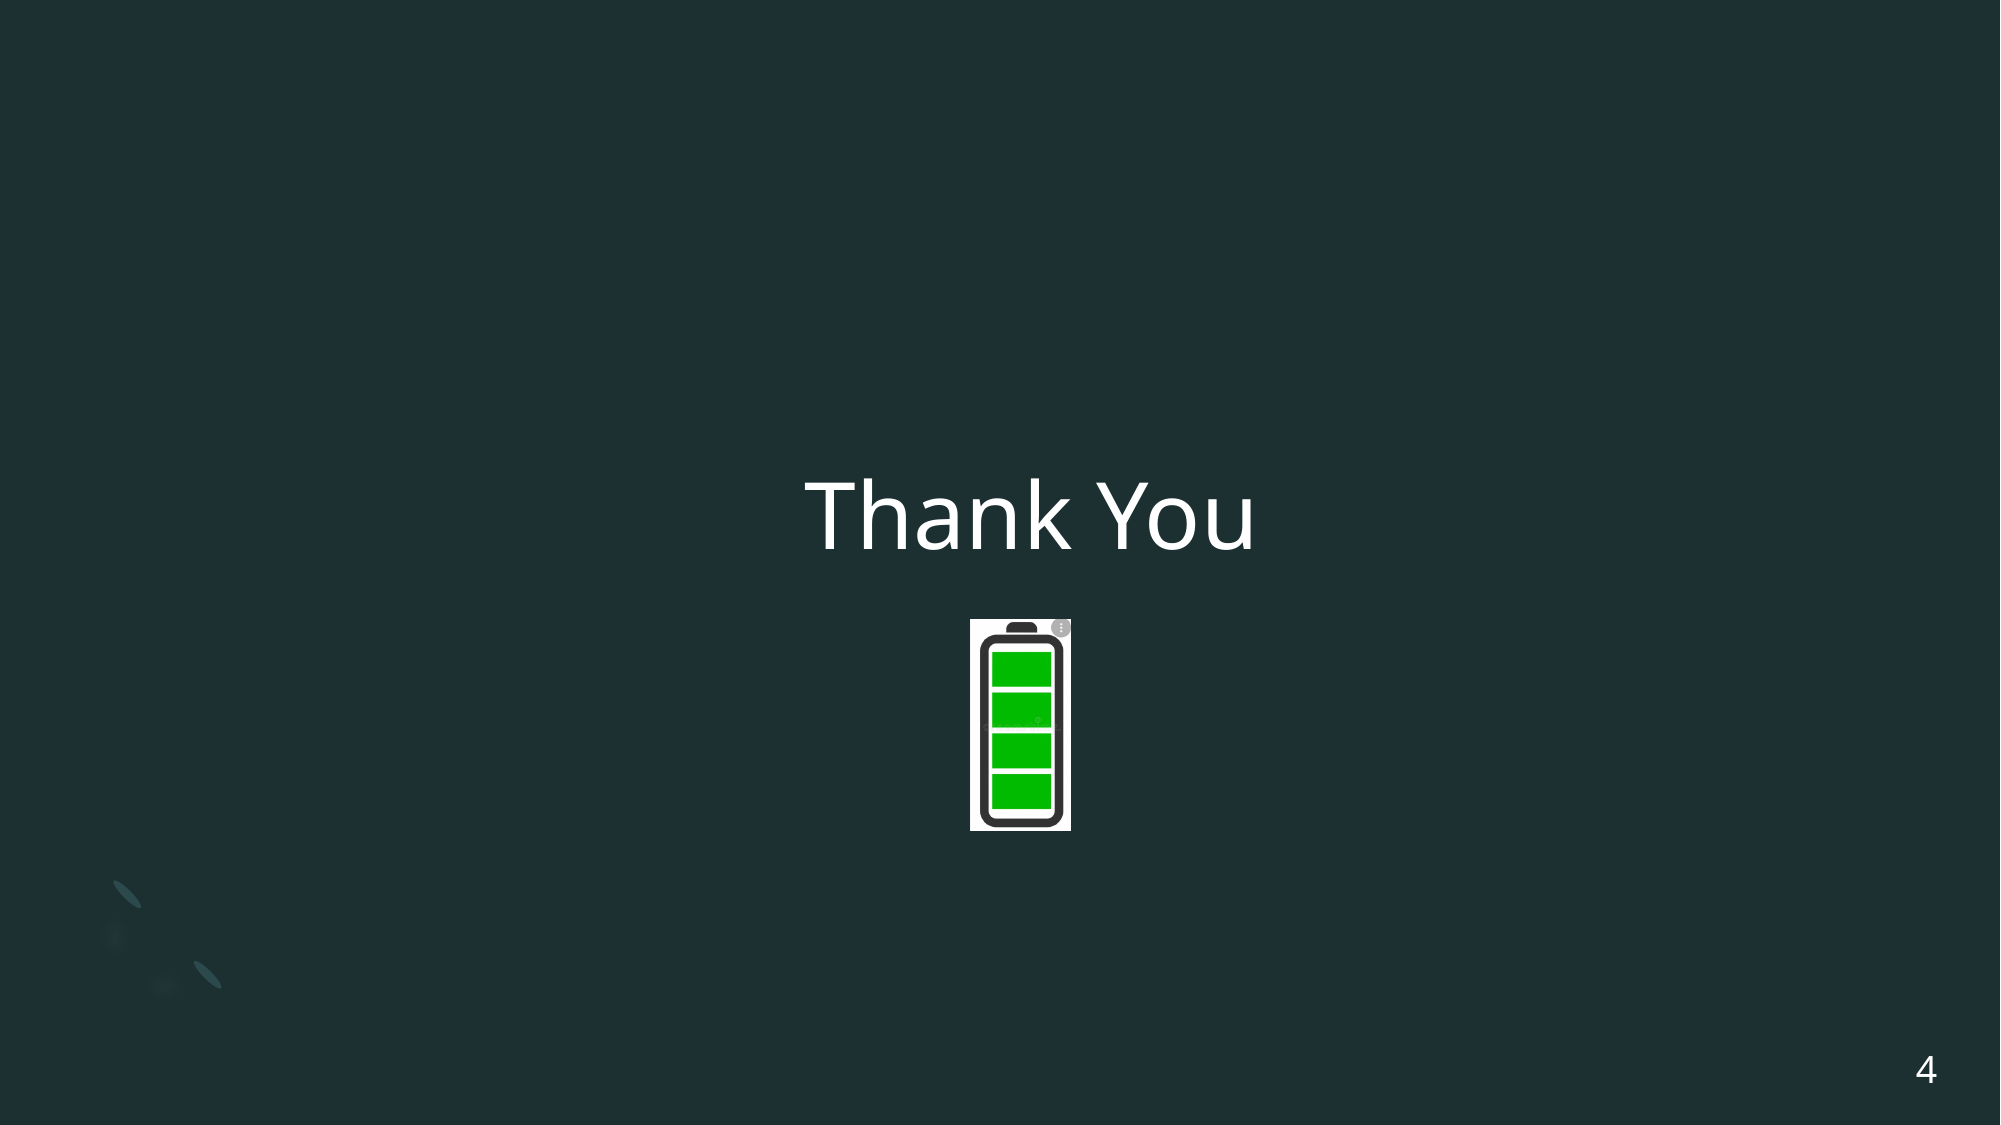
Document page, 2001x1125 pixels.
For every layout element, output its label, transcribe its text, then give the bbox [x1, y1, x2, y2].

text_box 4 [1900, 1038, 1952, 1099]
title Thank You [804, 456, 1260, 669]
picture [970, 619, 1071, 831]
